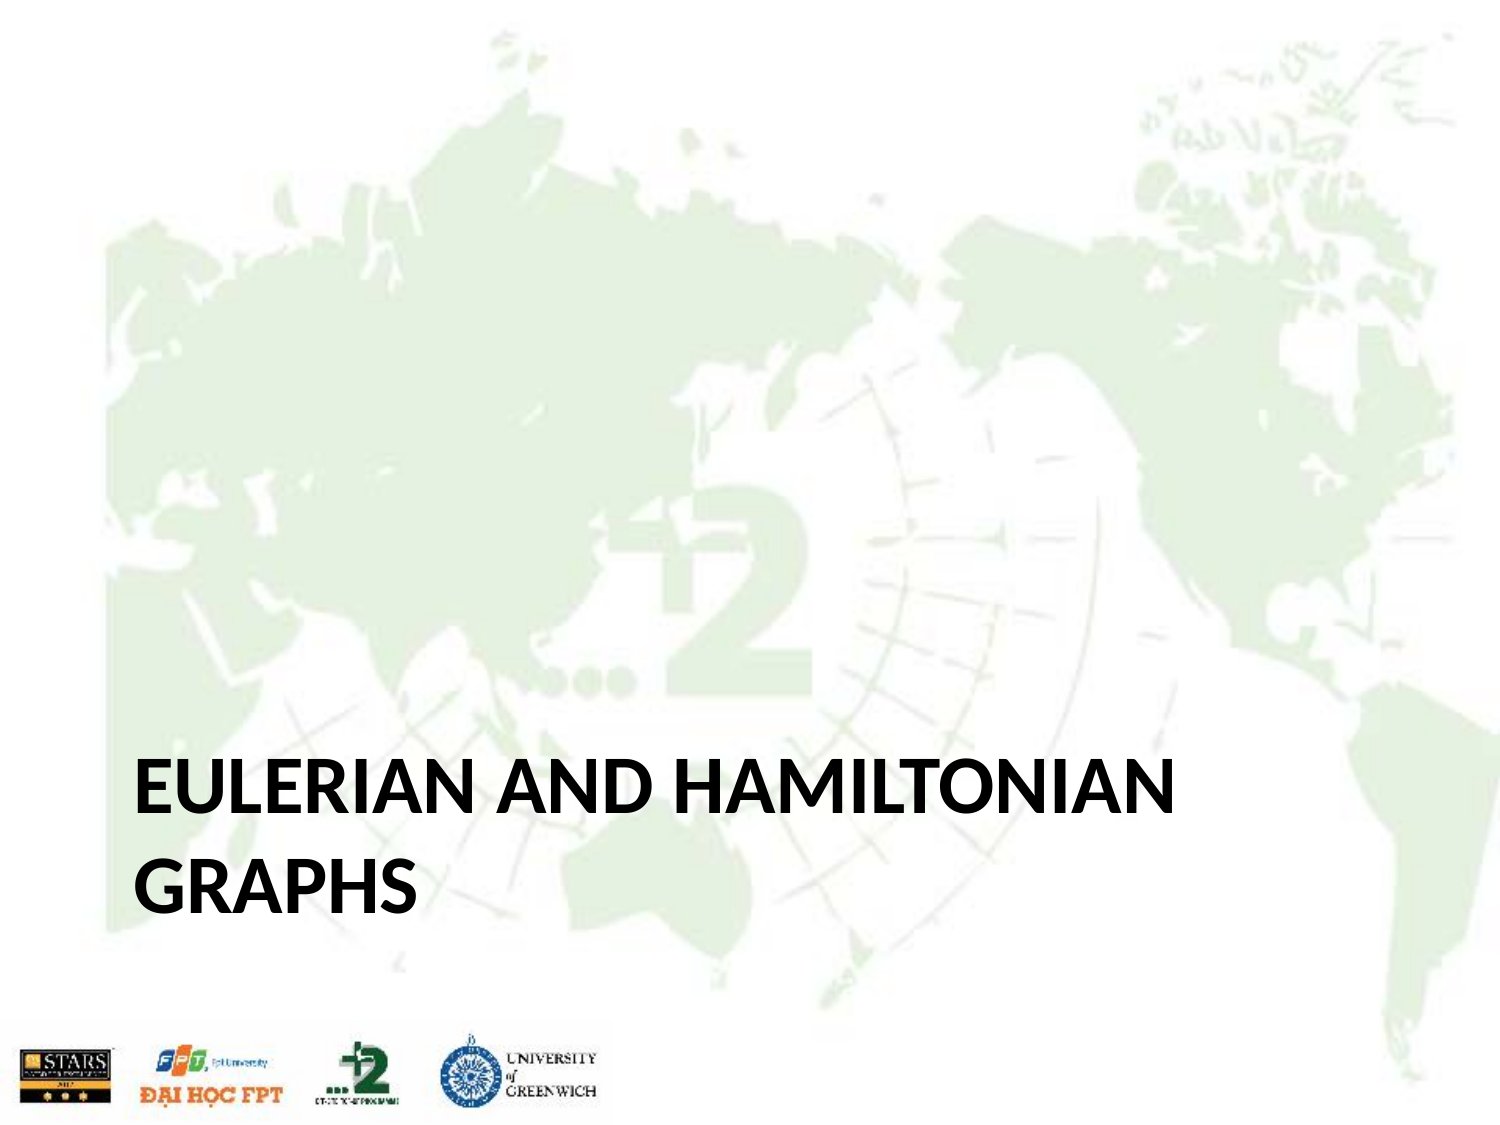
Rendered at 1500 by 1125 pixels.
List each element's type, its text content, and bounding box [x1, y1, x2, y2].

title Eulerian and Hamiltonian Graphs [118, 722, 1394, 947]
picture [0, 0, 1500, 1125]
